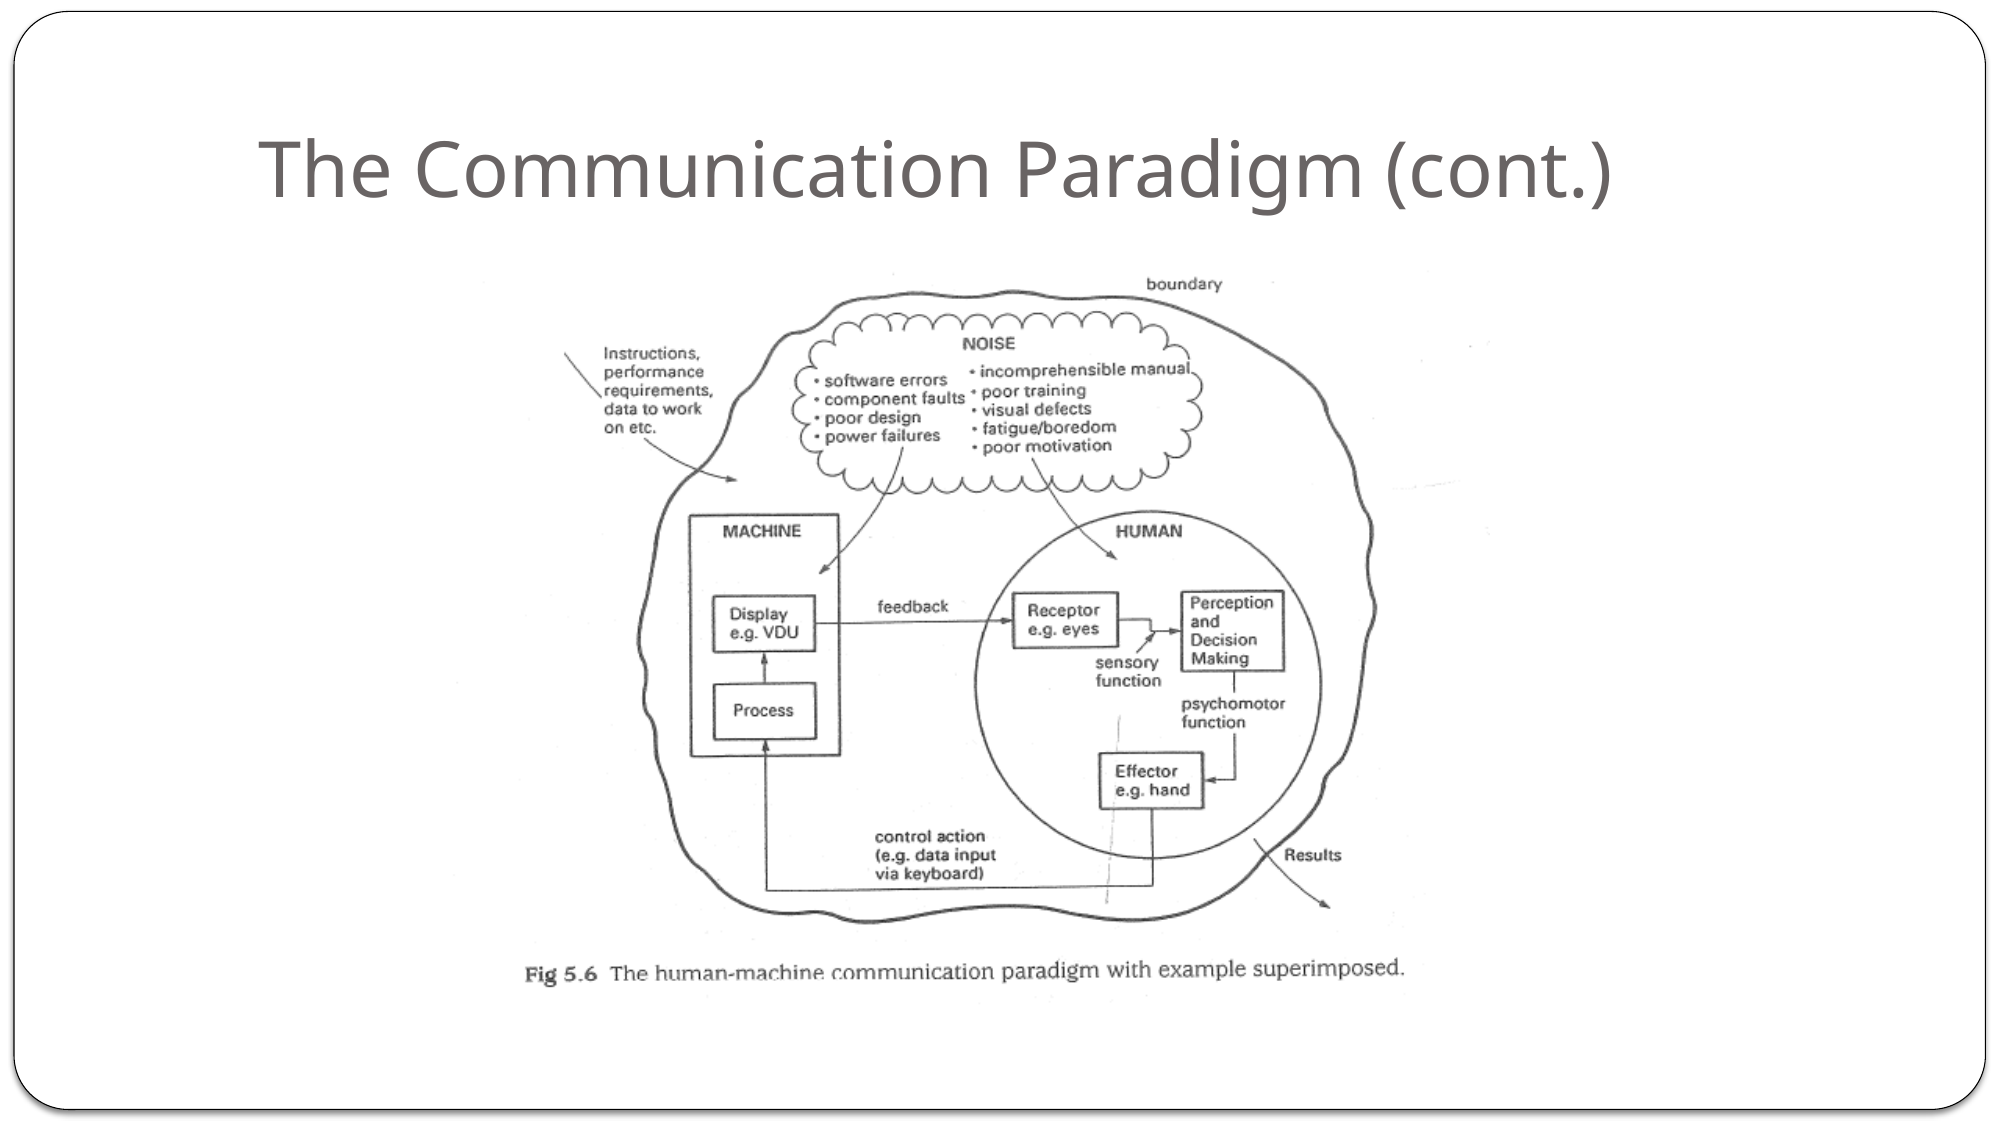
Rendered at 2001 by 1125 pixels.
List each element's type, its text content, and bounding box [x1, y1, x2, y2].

picture [415, 263, 1490, 1006]
title The Communication Paradigm (cont.) [243, 112, 1887, 229]
